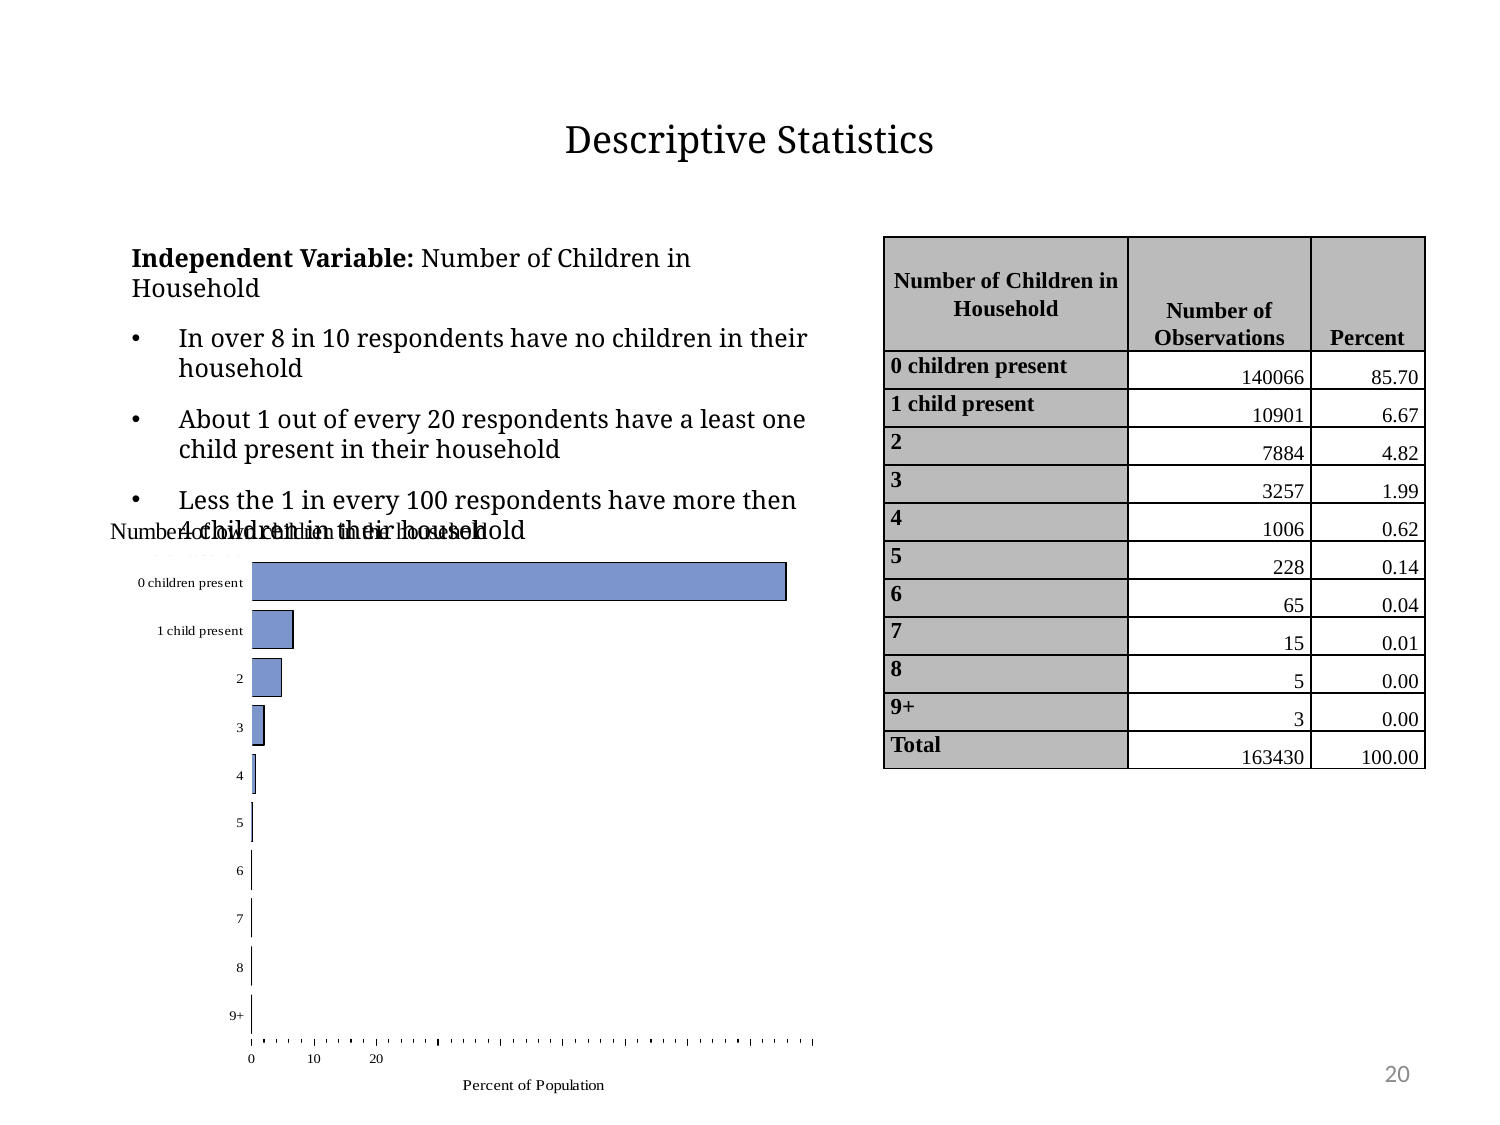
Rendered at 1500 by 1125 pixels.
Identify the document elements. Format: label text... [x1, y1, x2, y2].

table_cell 0.00 [1312, 694, 1424, 730]
table_cell 140066 [1129, 352, 1310, 388]
table_cell 1006 [1129, 504, 1310, 540]
table_cell 8 [885, 656, 1127, 692]
slide_number 20 [1074, 1042, 1425, 1103]
table_cell 1 child present [885, 390, 1127, 426]
table_cell 3257 [1129, 466, 1310, 502]
table_cell Total [885, 732, 1127, 768]
table_header Percent [1312, 238, 1424, 350]
table_cell 3 [1129, 694, 1310, 730]
table_header Number of Observations [1129, 238, 1310, 350]
table_cell 2 [885, 428, 1127, 464]
table_cell 15 [1129, 618, 1310, 654]
table_cell 0.14 [1312, 542, 1424, 578]
table_cell 4.82 [1312, 428, 1424, 464]
table_cell 0 children present [885, 352, 1127, 388]
table_cell 6 [885, 580, 1127, 616]
table_cell 0.62 [1312, 504, 1424, 540]
table_cell 7884 [1129, 428, 1310, 464]
text_box Independent Variable: Number of Children in Household In over 8 in 10 respondents have no children in their household About 1 out of every 20 respondents have a least one child present in their household Less the 1 in every 100 respondents have more then 4 children in their household [116, 234, 824, 552]
table_cell 9+ [885, 694, 1127, 730]
table_cell 10901 [1129, 390, 1310, 426]
table_cell 100.00 [1312, 732, 1424, 768]
title Descriptive Statistics [75, 45, 1425, 233]
picture [101, 454, 501, 543]
table_cell 163430 [1129, 732, 1310, 768]
table_cell 65 [1129, 580, 1310, 616]
table_cell 3 [885, 466, 1127, 502]
table_cell 6.67 [1312, 390, 1424, 426]
table_cell 0.00 [1312, 656, 1424, 692]
table_cell 0.01 [1312, 618, 1424, 654]
table_header Number of Children in Household [885, 238, 1127, 350]
table_cell 1.99 [1312, 466, 1424, 502]
table_cell 228 [1129, 542, 1310, 578]
table_cell 4 [885, 504, 1127, 540]
table_cell 7 [885, 618, 1127, 654]
table_cell 85.70 [1312, 352, 1424, 388]
table_cell 0.04 [1312, 580, 1424, 616]
picture [134, 555, 825, 1103]
table_cell 5 [885, 542, 1127, 578]
table_cell 5 [1129, 656, 1310, 692]
